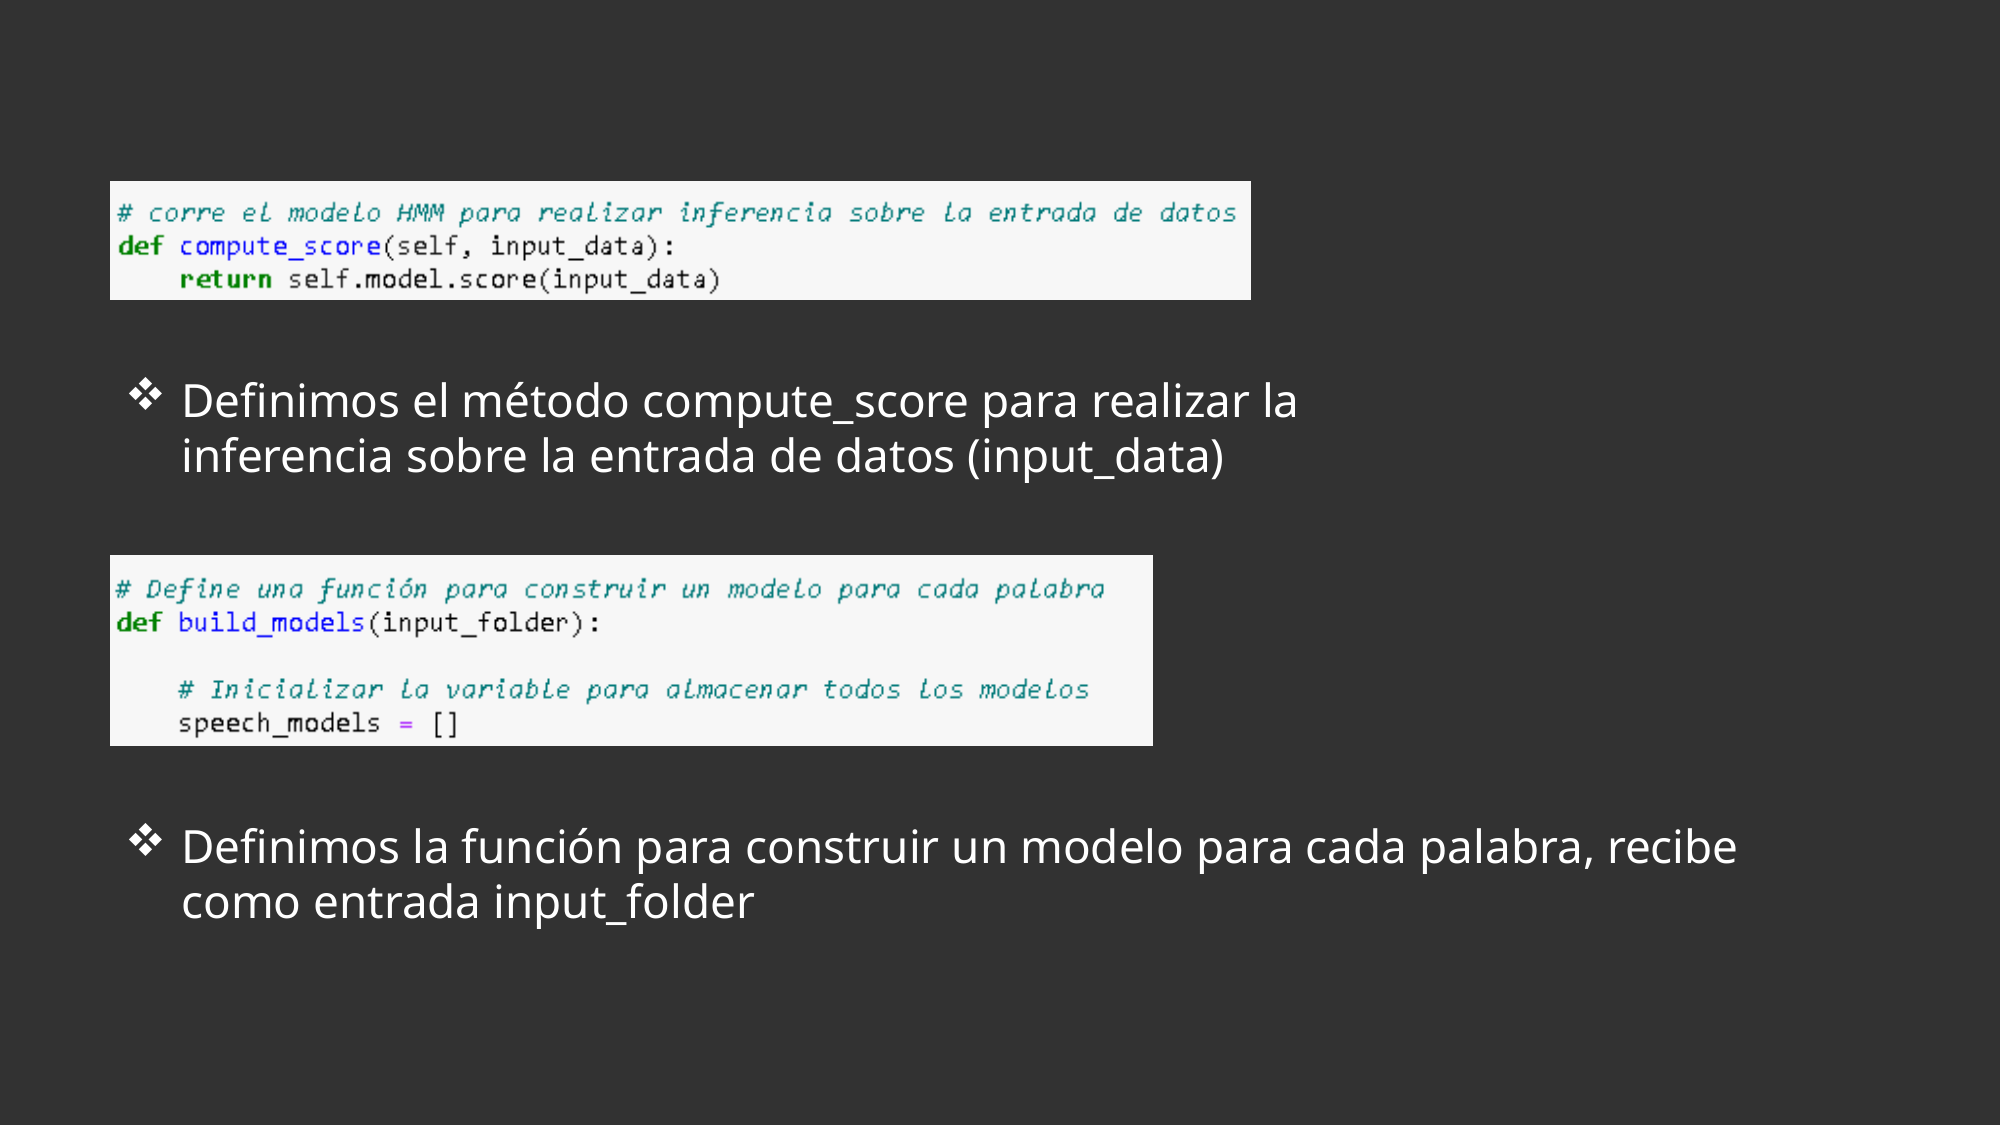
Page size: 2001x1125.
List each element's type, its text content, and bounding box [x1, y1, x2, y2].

text_box Definimos el método compute_score para realizar la inferencia sobre la entrada de datos (input_data) [110, 364, 1321, 490]
text_box Definimos la función para construir un modelo para cada palabra, recibe como entrada input_folder [110, 810, 1836, 936]
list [110, 181, 1251, 301]
picture [110, 555, 1154, 747]
